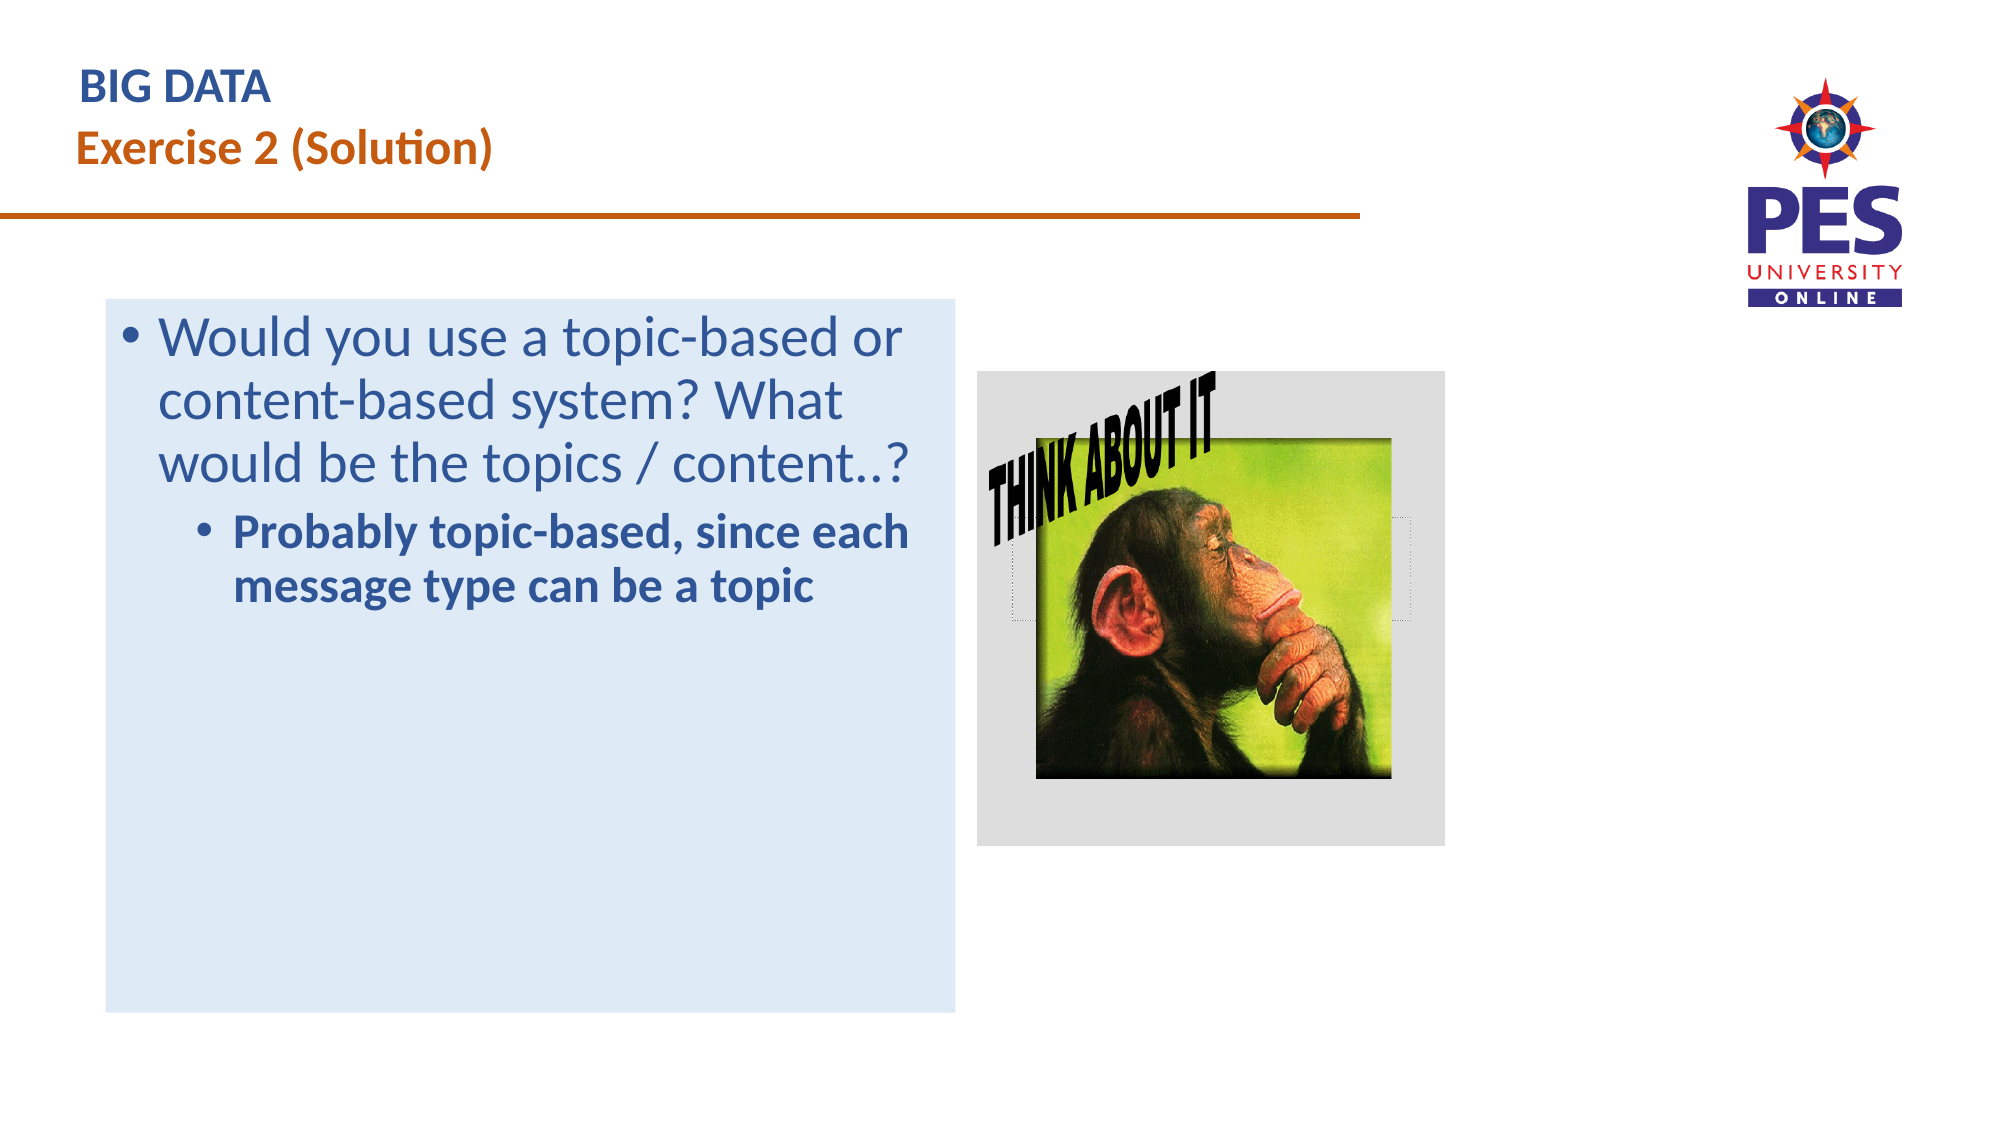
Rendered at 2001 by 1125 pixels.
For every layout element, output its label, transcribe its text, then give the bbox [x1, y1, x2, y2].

text_box Exercise 2 (Solution) [60, 106, 1374, 182]
text_box BIG DATA [64, 44, 1295, 120]
picture [1748, 76, 1902, 307]
picture [977, 251, 1445, 966]
list Would you use a topic-based or content-based system? What would be the topics / content..? Probably topic-based, since each message type can be a topic [105, 298, 956, 1013]
